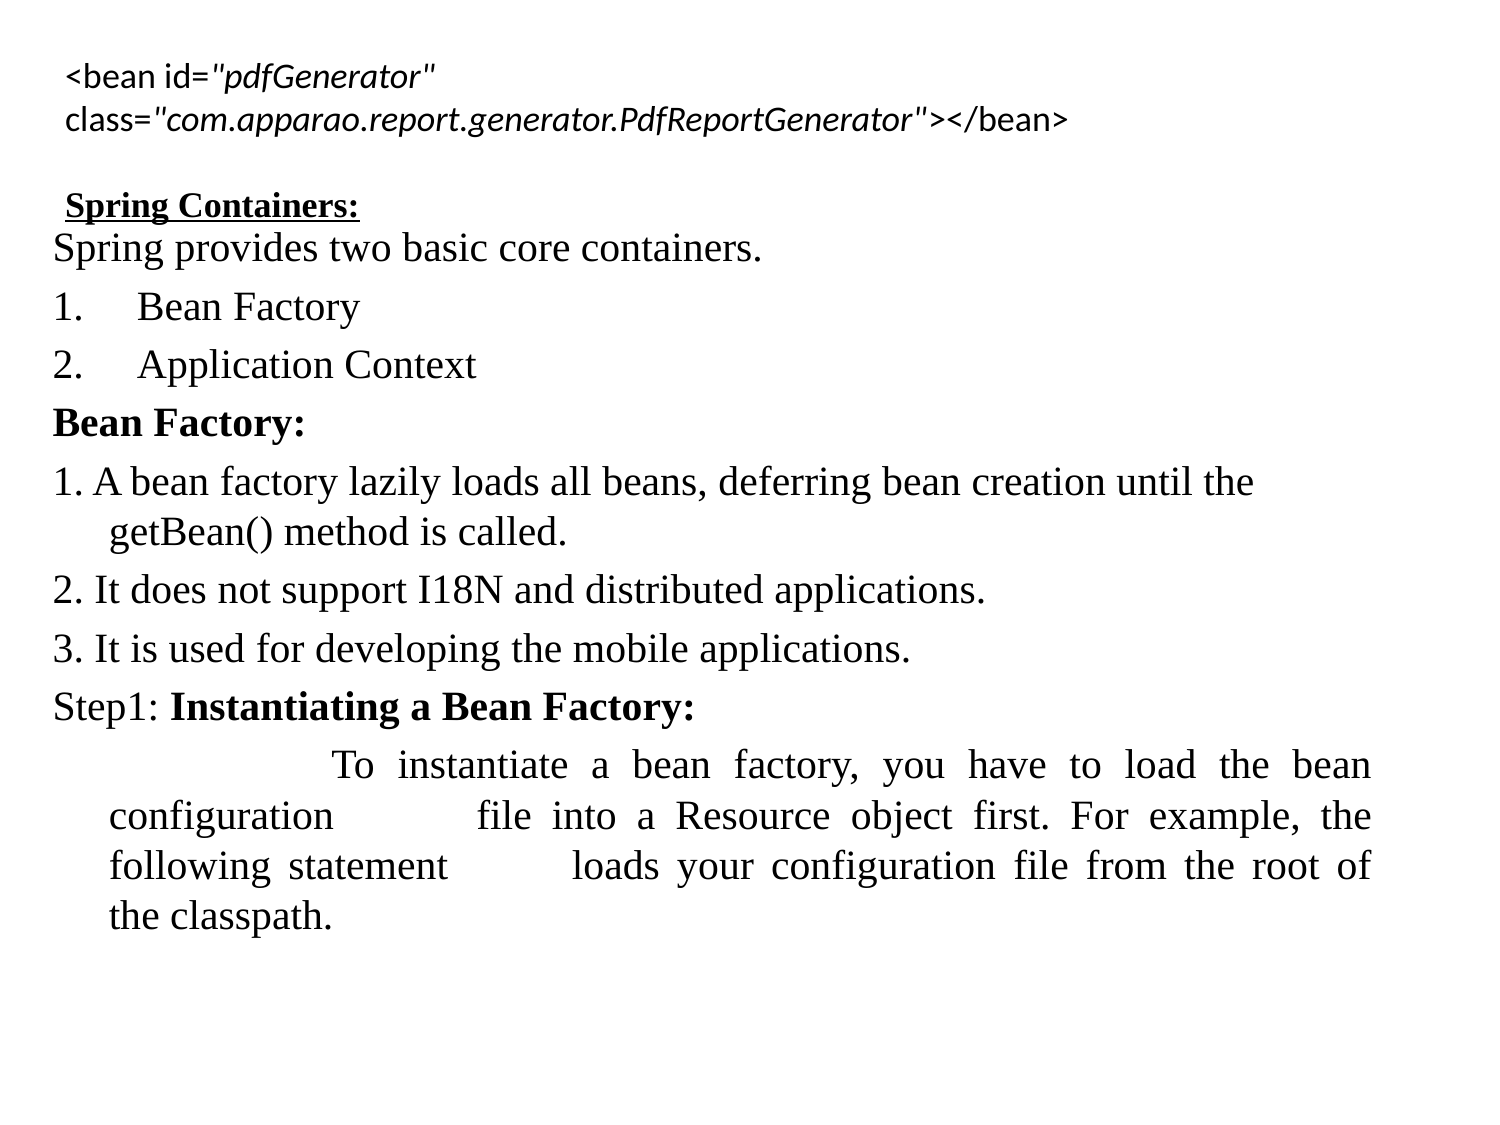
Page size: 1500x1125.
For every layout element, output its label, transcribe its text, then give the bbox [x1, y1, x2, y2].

title <bean id="pdfGenerator" class="com.apparao.report.generator.PdfReportGenerator"></bean> Spring Containers: [50, 45, 1425, 233]
list Spring provides two basic core containers. Bean Factory Application Context Bean Factory: 1. A bean factory lazily loads all beans, deferring bean creation until the getBean() method is called. 2. It does not support I18N and distributed applications. 3. It is used for developing the mobile applications. Step1: Instantiating a Bean Factory: To instantiate a bean factory, you have to load the bean configuration file into a Resource object first. For example, the following statement loads your configuration file from the root of the classpath. [37, 212, 1388, 955]
